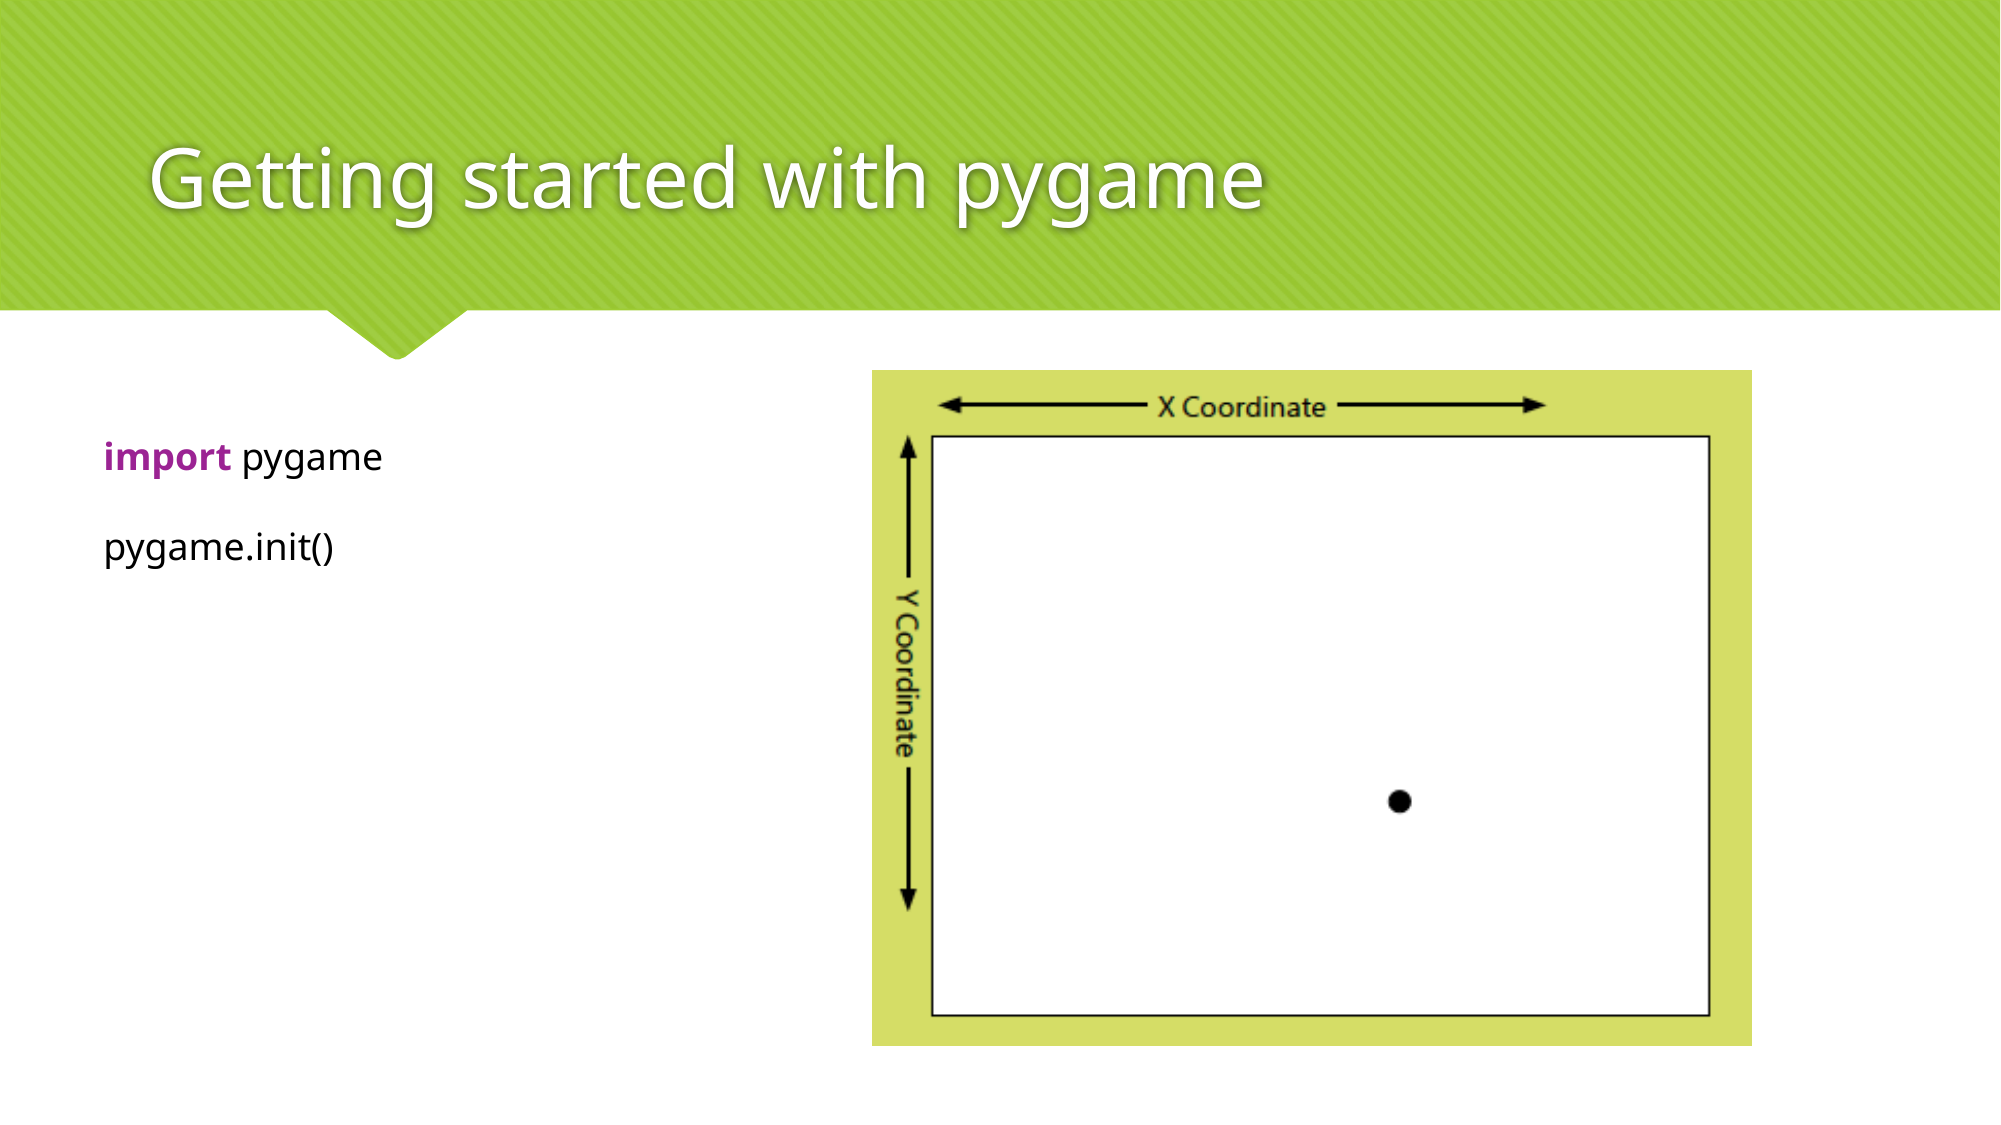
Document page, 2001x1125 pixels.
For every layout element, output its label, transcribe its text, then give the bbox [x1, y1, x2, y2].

title Getting started with pygame [132, 73, 1868, 233]
picture [872, 370, 1752, 1046]
text_box import pygame pygame.init() [88, 425, 532, 576]
